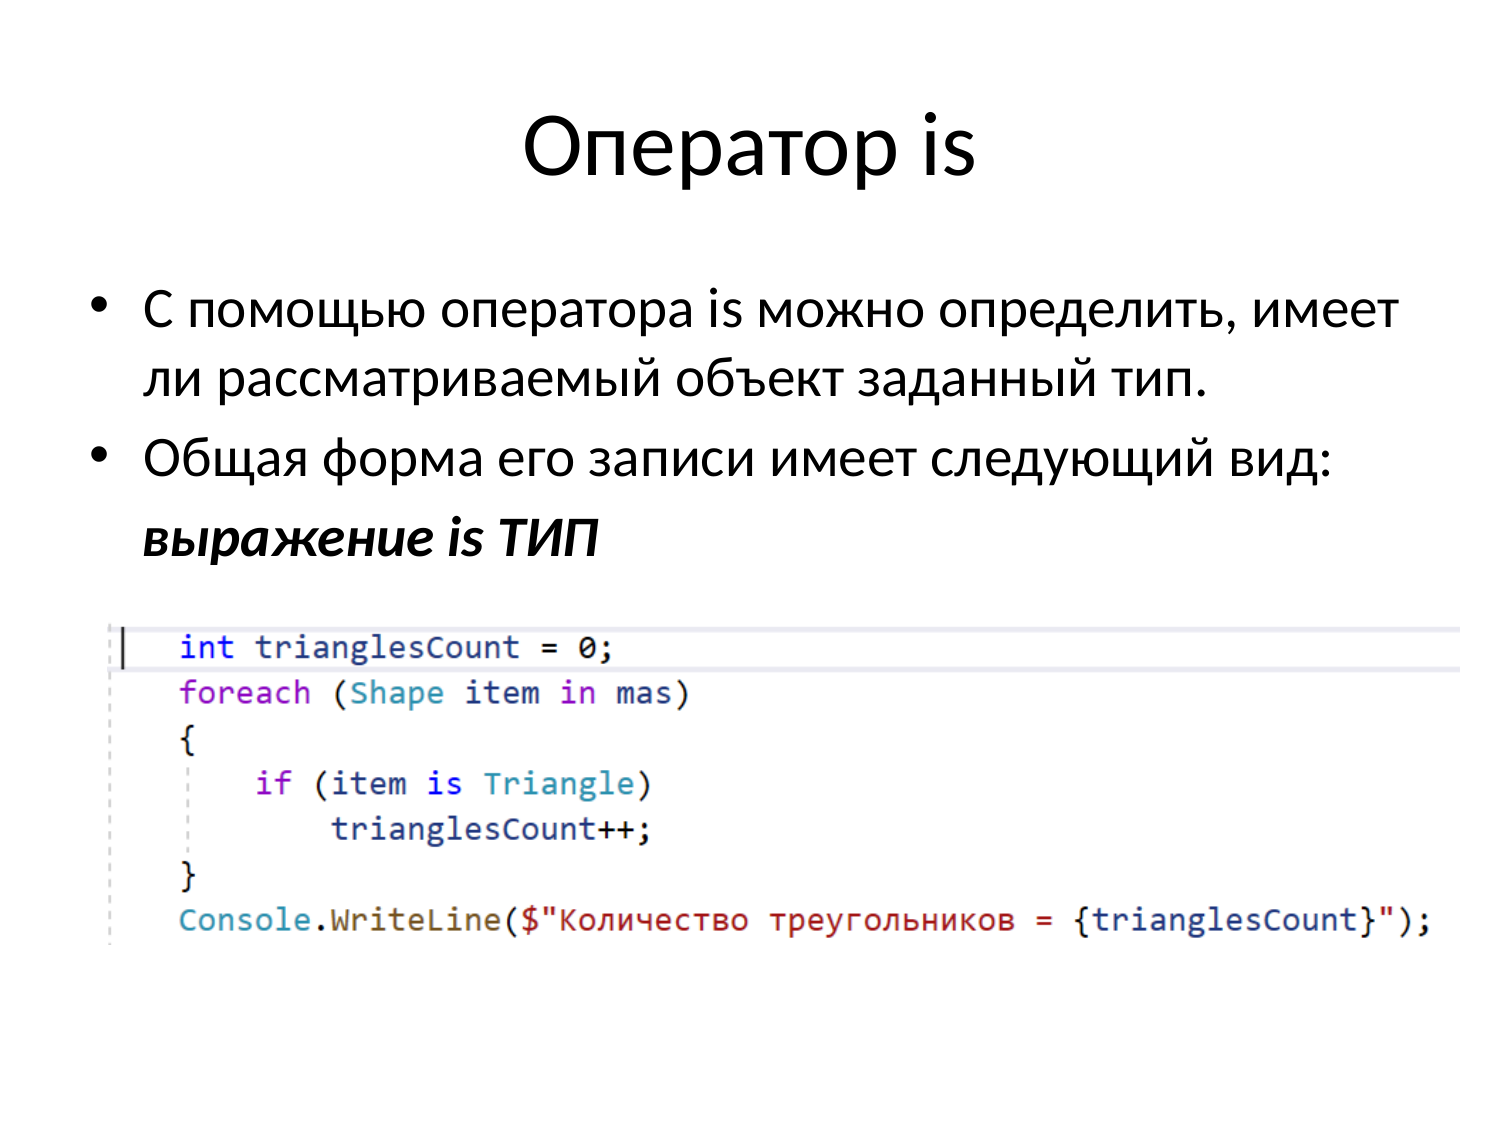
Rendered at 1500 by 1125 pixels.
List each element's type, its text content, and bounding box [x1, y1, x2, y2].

text_box С помощью оператора is можно определить, имеет ли рассматриваемый объект заданный тип. Общая форма его записи имеет следующий вид: выражение is ТИП [75, 262, 1425, 657]
picture [107, 619, 1461, 946]
text_box Оператор is [75, 45, 1425, 233]
